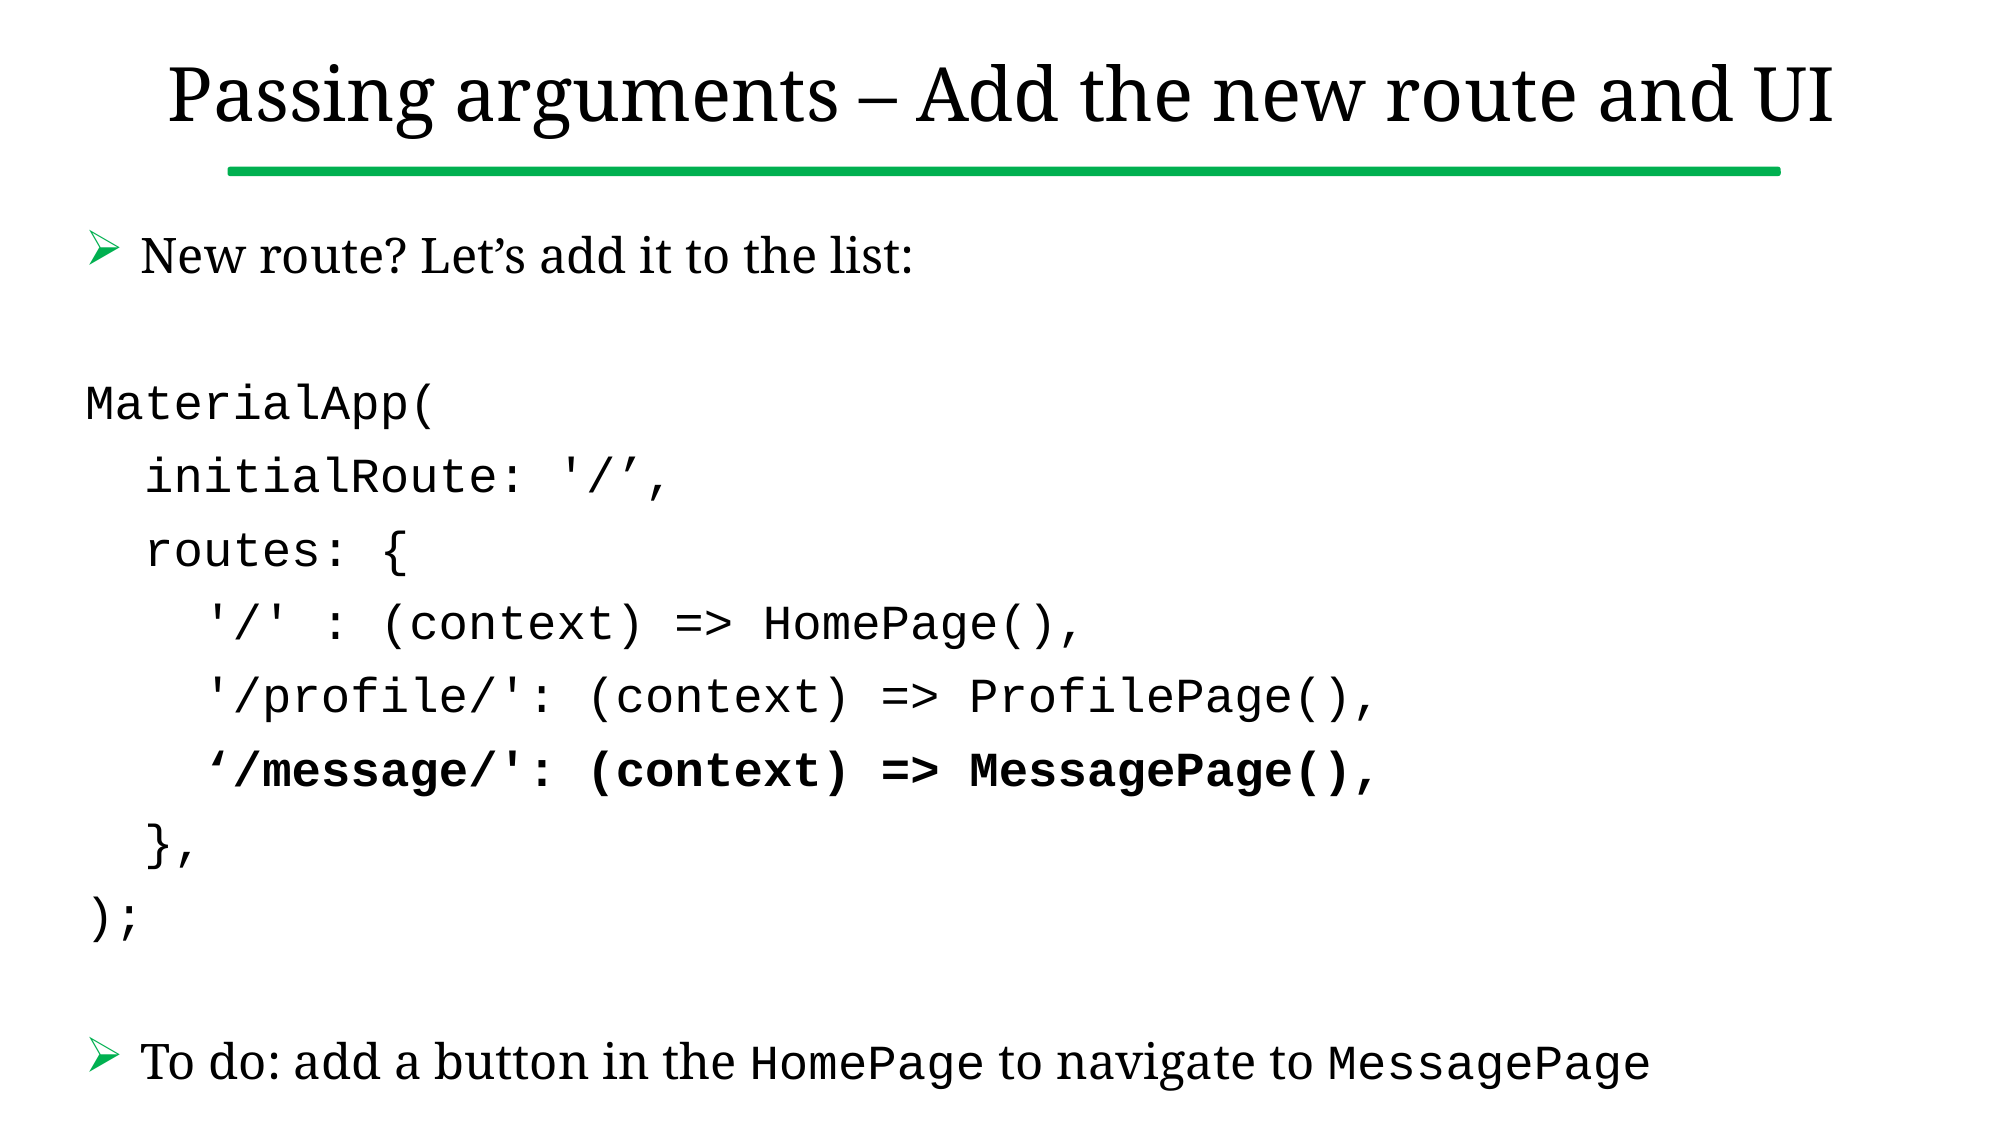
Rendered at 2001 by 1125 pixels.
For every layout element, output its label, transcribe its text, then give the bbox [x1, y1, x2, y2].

list New route? Let’s add it to the list: MaterialApp( initialRoute: '/’, routes: { '/' : (context) => HomePage(), '/profile/': (context) => ProfilePage(), ‘/message/': (context) => MessagePage(), }, ); To do: add a button in the HomePage to navigate to MessagePage [70, 223, 1766, 1099]
title Passing arguments – Add the new route and UI [70, 26, 1936, 168]
